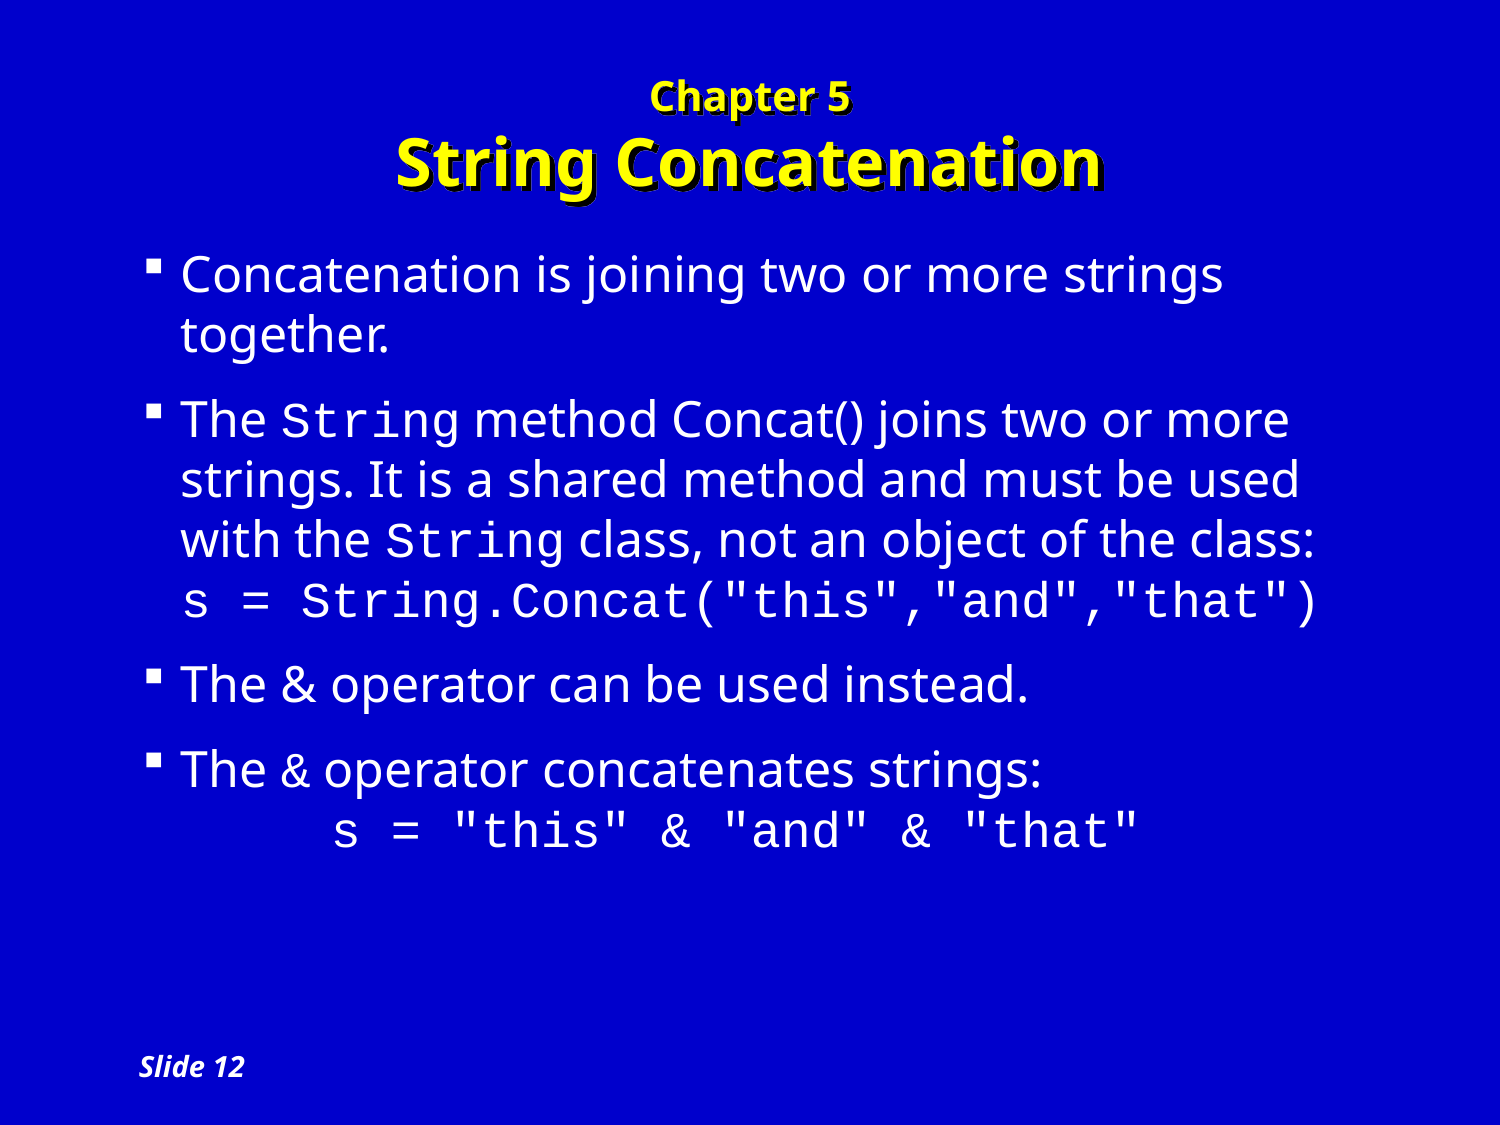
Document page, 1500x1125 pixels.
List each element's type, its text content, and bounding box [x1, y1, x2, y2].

text_box Concatenation is joining two or more strings together. The String method Concat() joins two or more strings. It is a shared method and must be used with the String class, not an object of the class: s = String.Concat("this","and","that") The & operator can be used instead. The & operator concatenates strings: s = "this" & "and" & "that" [127, 234, 1393, 920]
slide_number Slide 12 [123, 1040, 474, 1091]
title Chapter 5 String Concatenation [112, 62, 1388, 222]
